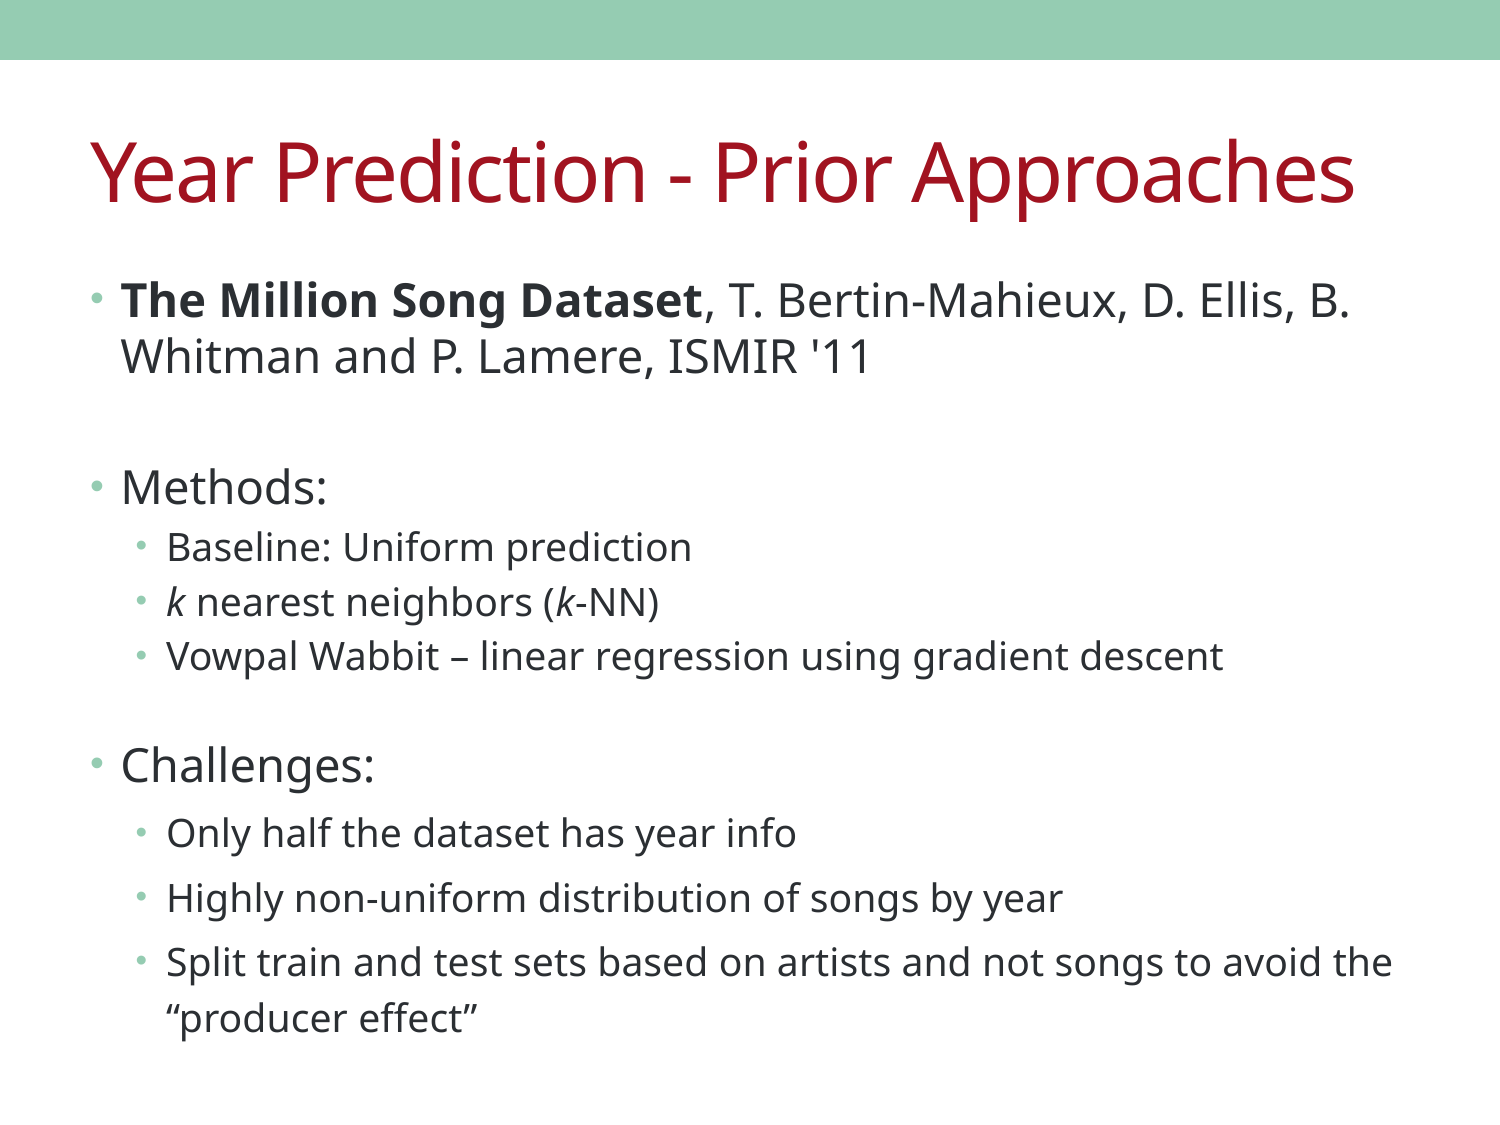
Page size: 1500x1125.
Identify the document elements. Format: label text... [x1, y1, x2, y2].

list The Million Song Dataset, T. Bertin-Mahieux, D. Ellis, B. Whitman and P. Lamere, ISMIR '11 Methods: Baseline: Uniform prediction k nearest neighbors (k-NN) Vowpal Wabbit – linear regression using gradient descent Challenges: Only half the dataset has year info Highly non-uniform distribution of songs by year Split train and test sets based on artists and not songs to avoid the “producer effect” [75, 262, 1425, 1050]
title Year Prediction - Prior Approaches [75, 87, 1425, 250]
